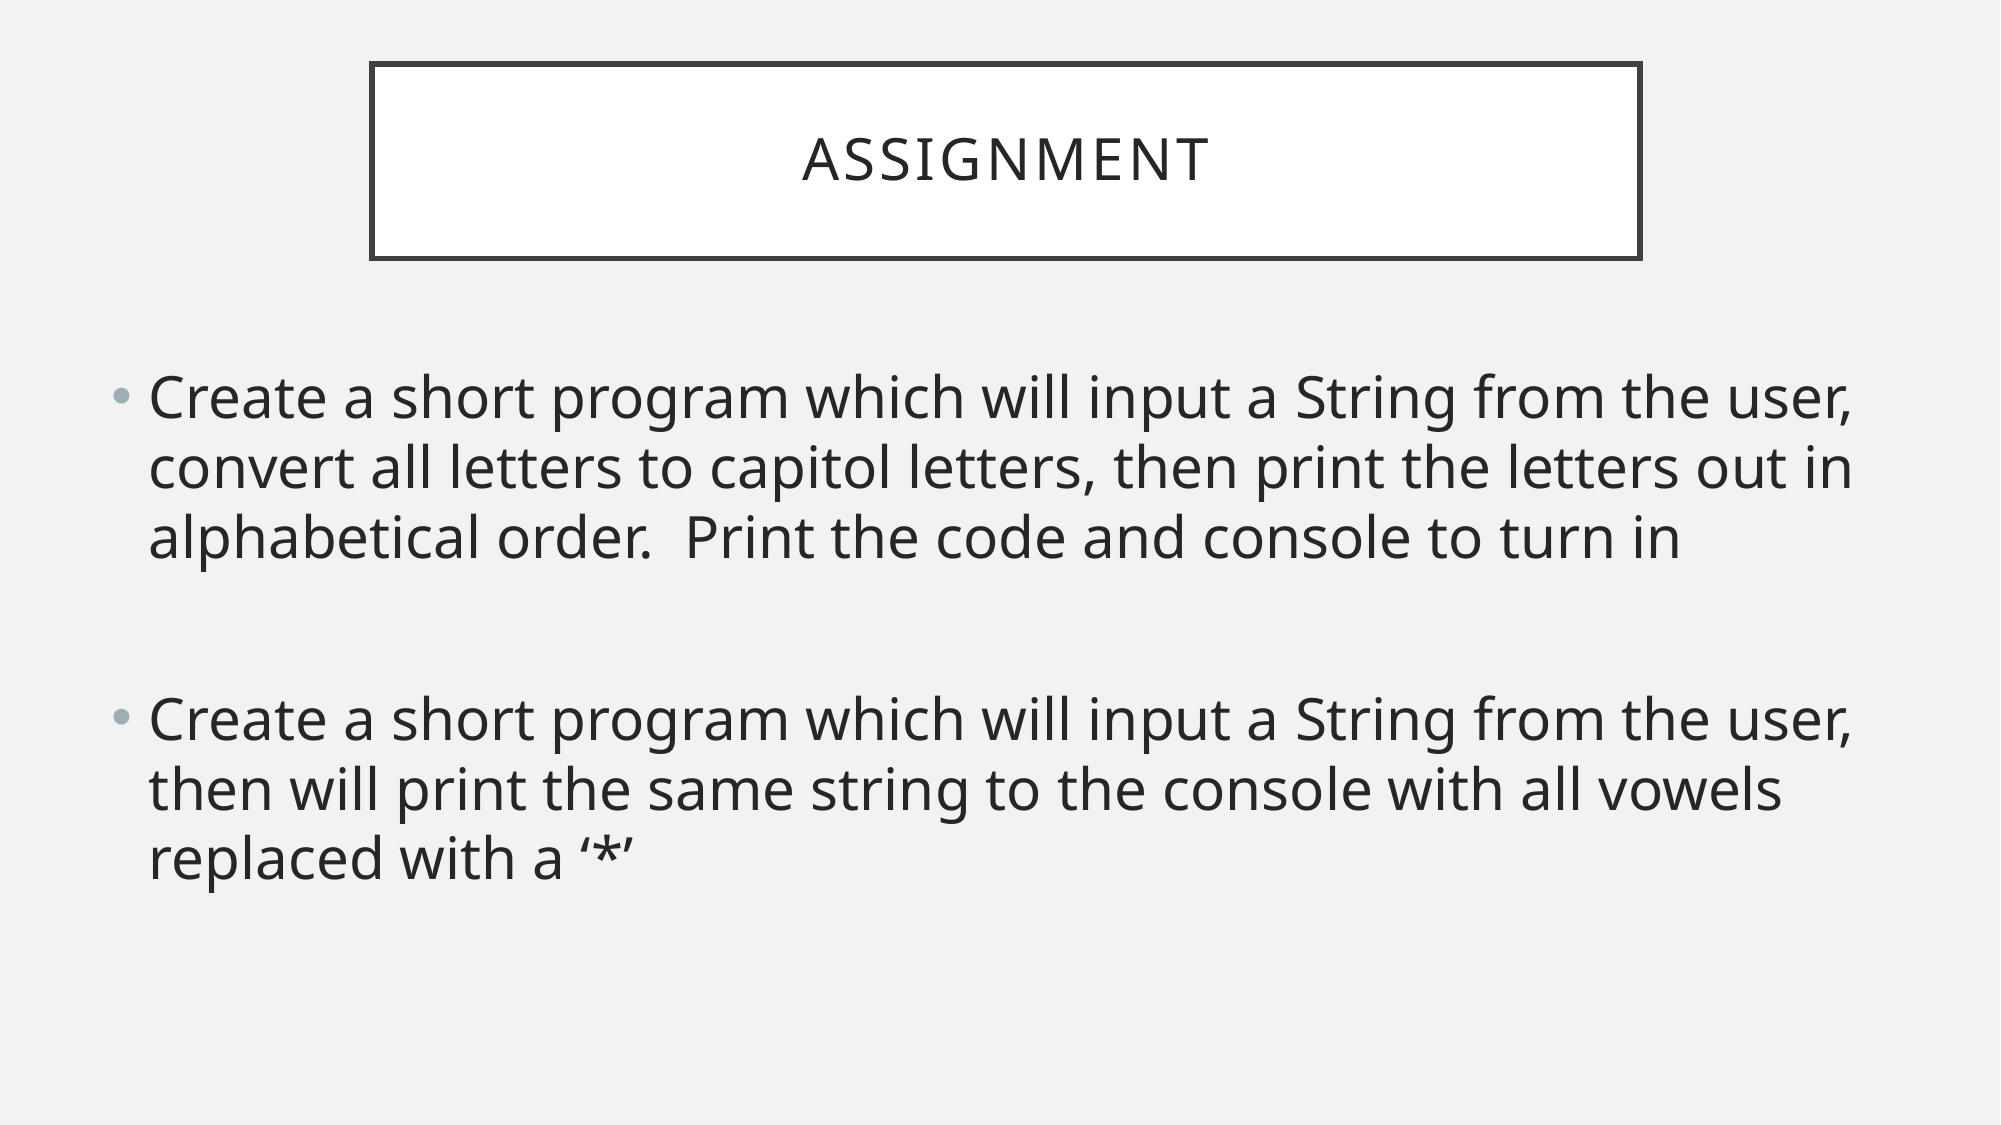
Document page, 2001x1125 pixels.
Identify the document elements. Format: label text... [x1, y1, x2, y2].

title Assignment [369, 61, 1643, 261]
list Create a short program which will input a String from the user, convert all letters to capitol letters, then print the letters out in alphabetical order. Print the code and console to turn in Create a short program which will input a String from the user, then will print the same string to the console with all vowels replaced with a ‘*’ [96, 353, 1916, 942]
